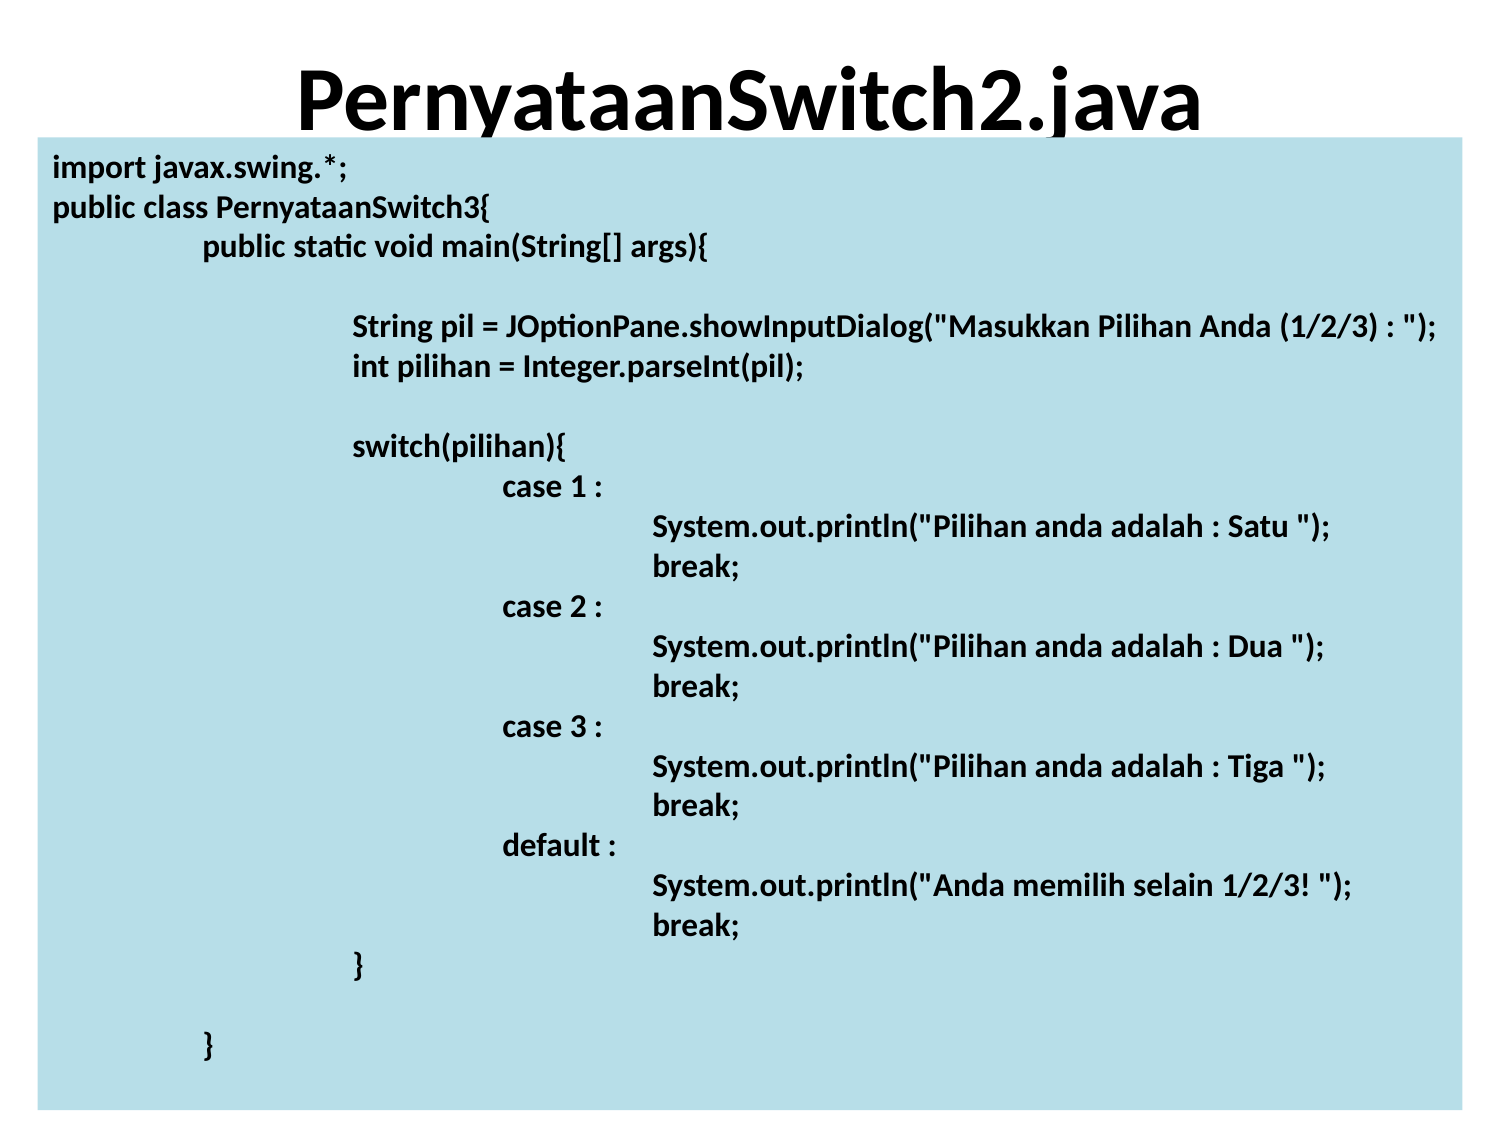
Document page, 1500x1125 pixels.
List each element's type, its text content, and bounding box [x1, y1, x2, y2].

text_box import javax.swing.*; public class PernyataanSwitch3{ public static void main(String[] args){ String pil = JOptionPane.showInputDialog("Masukkan Pilihan Anda (1/2/3) : "); int pilihan = Integer.parseInt(pil); switch(pilihan){ case 1 : System.out.println("Pilihan anda adalah : Satu "); break; case 2 : System.out.println("Pilihan anda adalah : Dua "); break; case 3 : System.out.println("Pilihan anda adalah : Tiga "); break; default : System.out.println("Anda memilih selain 1/2/3! "); break; } } [37, 137, 1463, 1111]
text_box PernyataanSwitch2.java [75, 0, 1425, 137]
